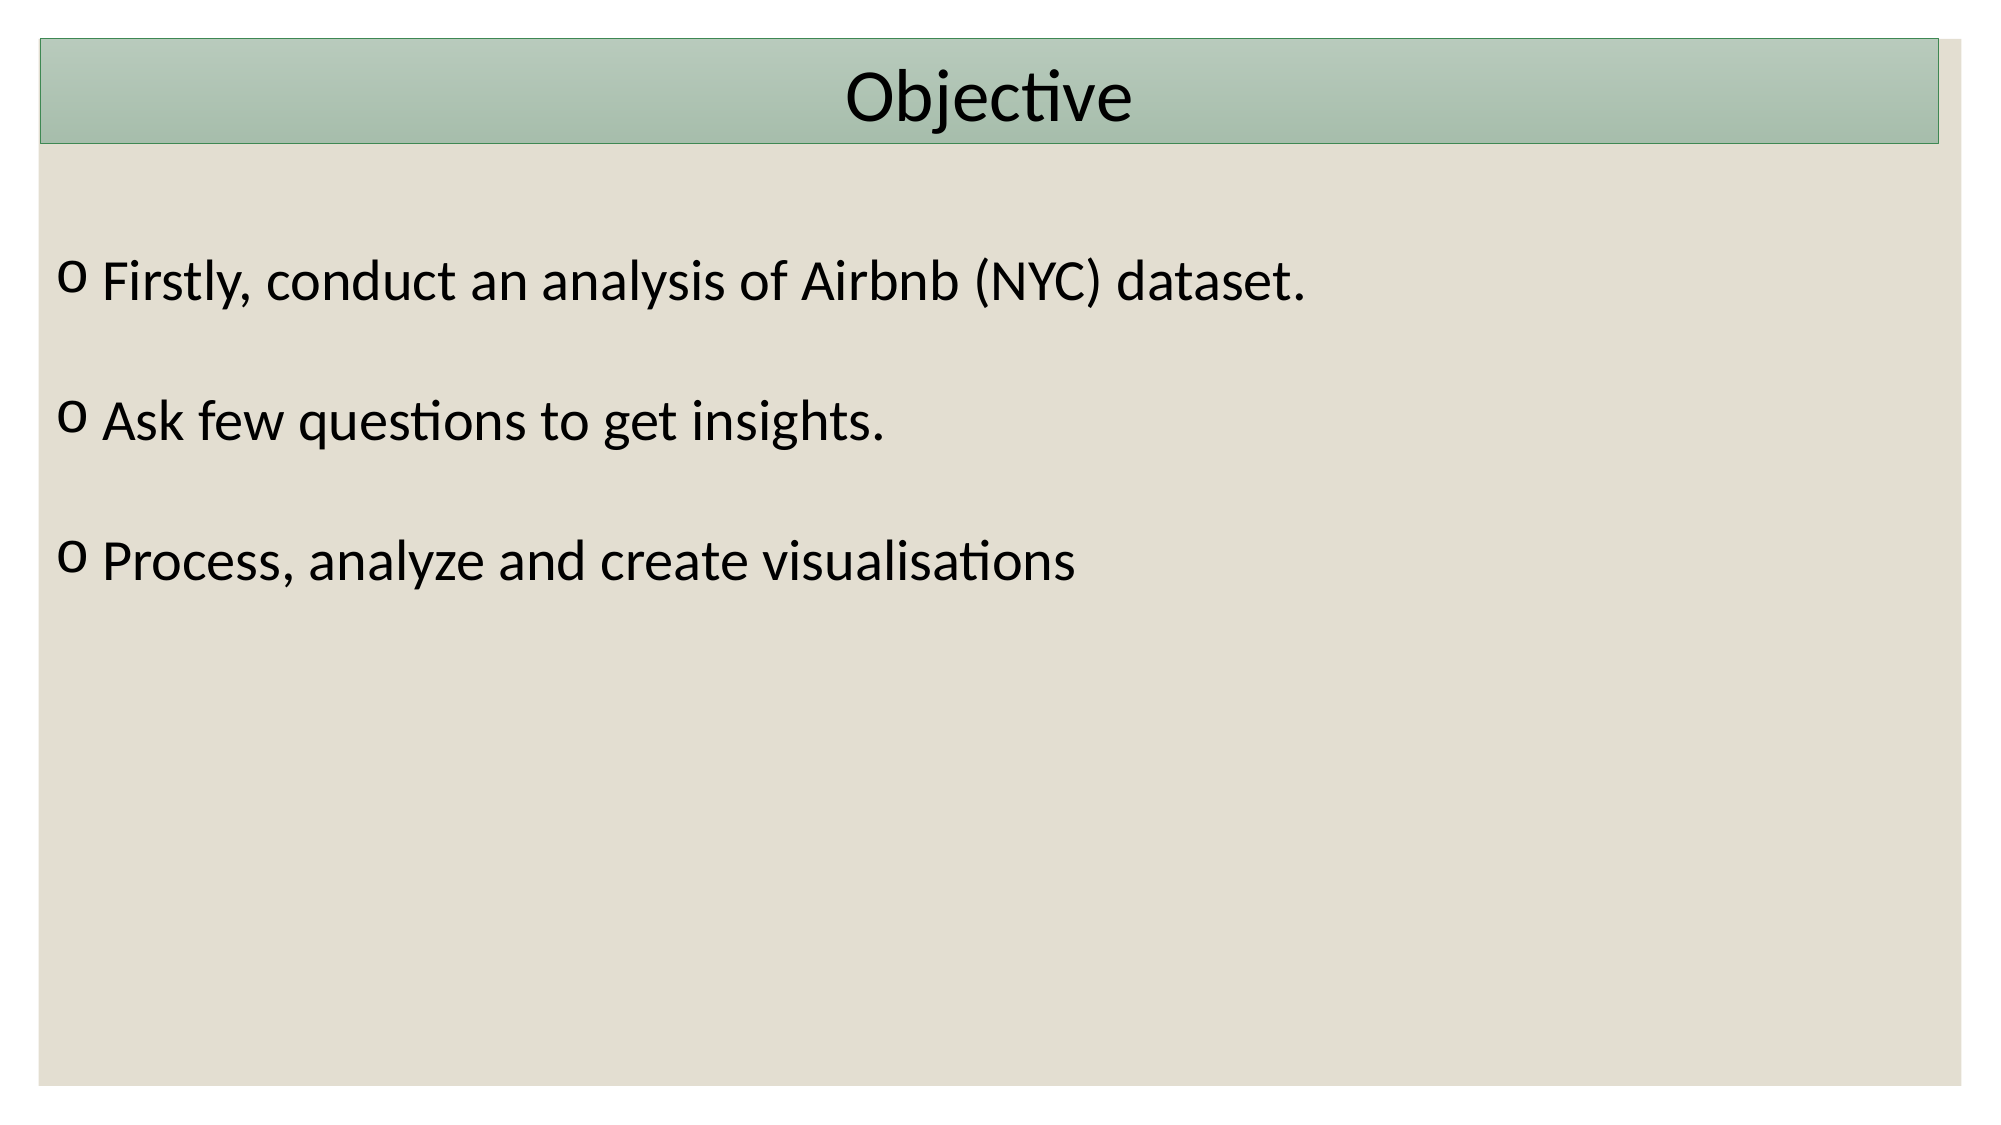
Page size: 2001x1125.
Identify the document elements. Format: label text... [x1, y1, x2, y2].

text_box Firstly, conduct an analysis of Airbnb (NYC) dataset. Ask few questions to get insights. Process, analyze and create visualisations [40, 144, 1694, 600]
text_box Objective [40, 38, 1939, 144]
